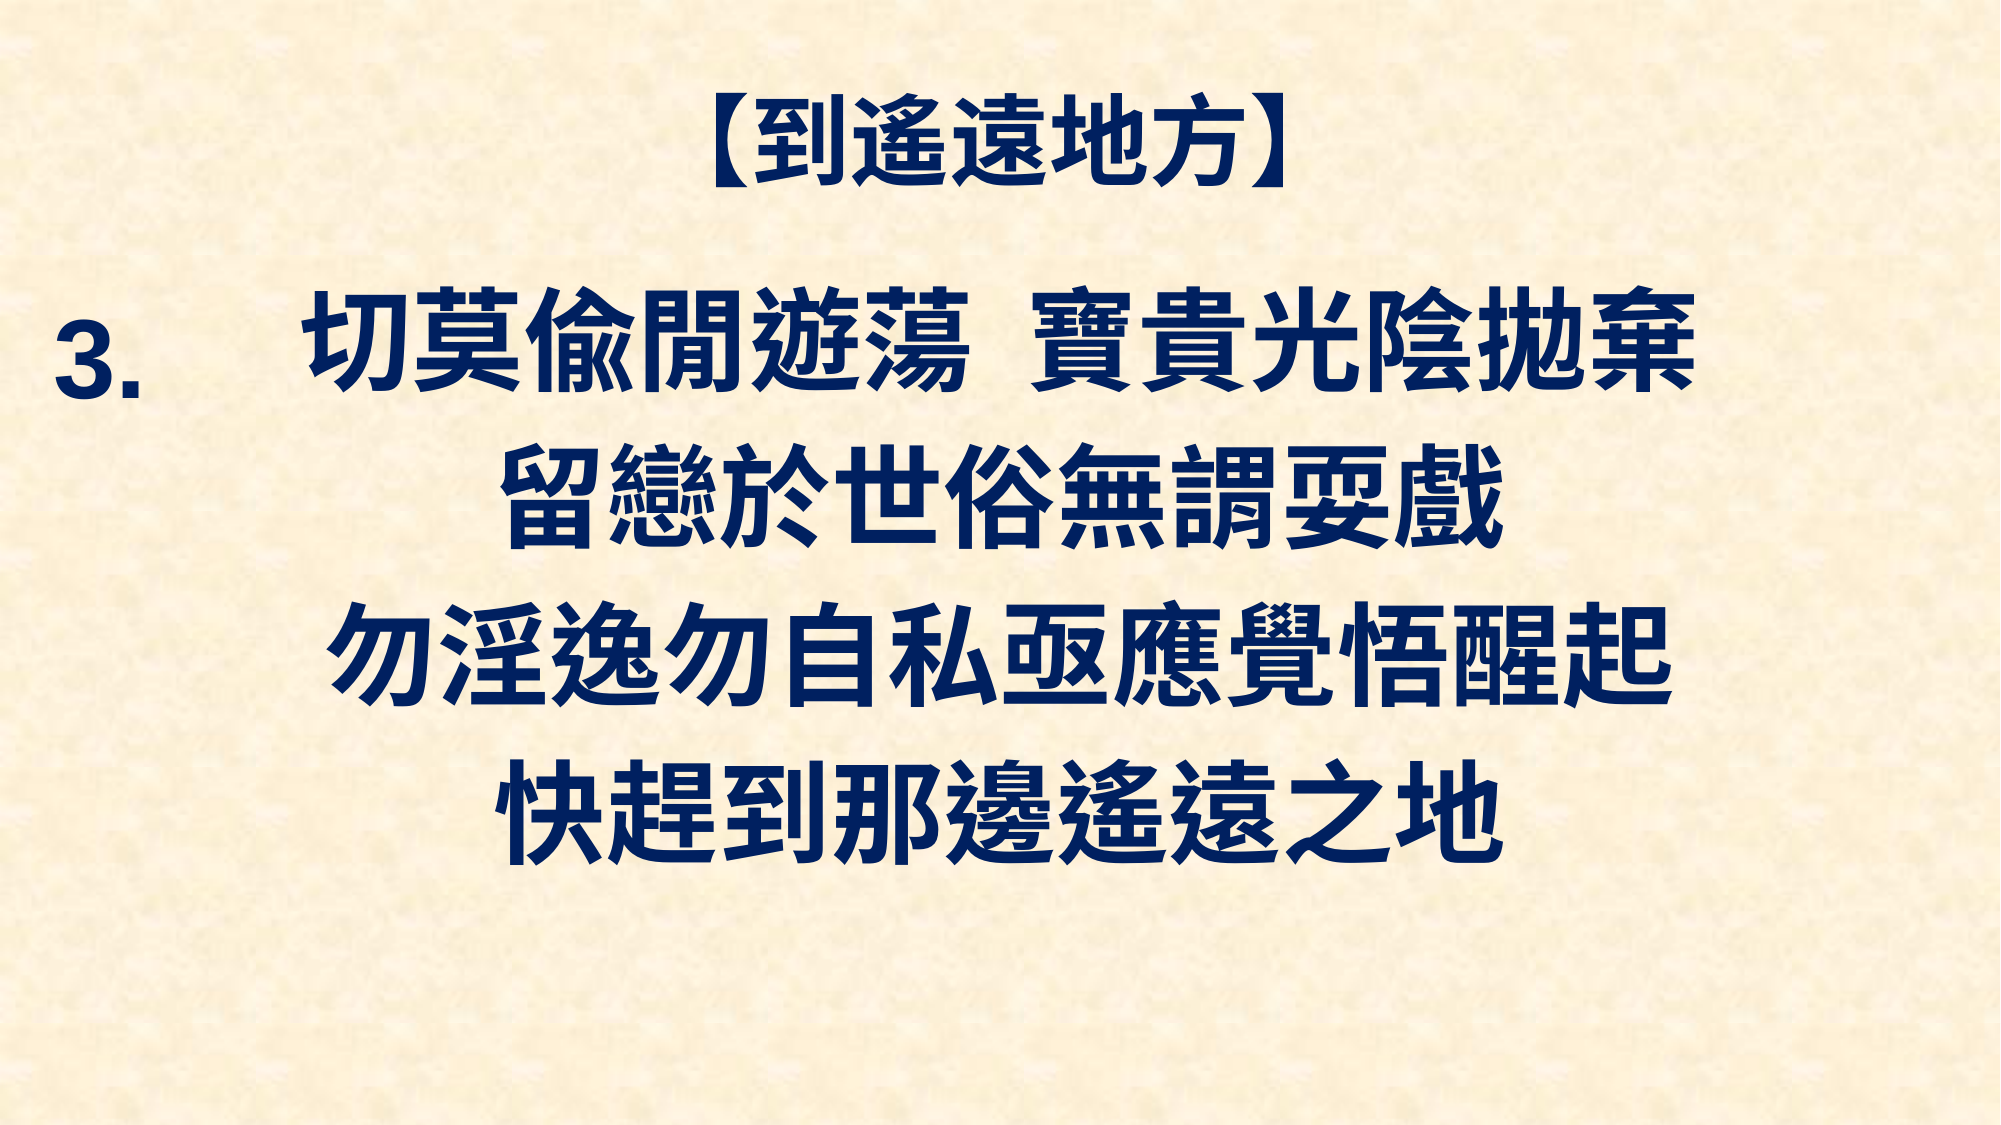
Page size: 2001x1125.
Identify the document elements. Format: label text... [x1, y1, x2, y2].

text_box 3. [25, 278, 175, 429]
title 【到遙遠地方】 [99, 45, 1900, 233]
list 切莫偸閒遊蕩 寶貴光陰拋棄 留戀於世俗無謂耍戲 勿淫逸勿自私亟應覺悟醒起 快趕到那邊遙遠之地 [99, 262, 1900, 1005]
picture [0, 0, 2001, 1125]
